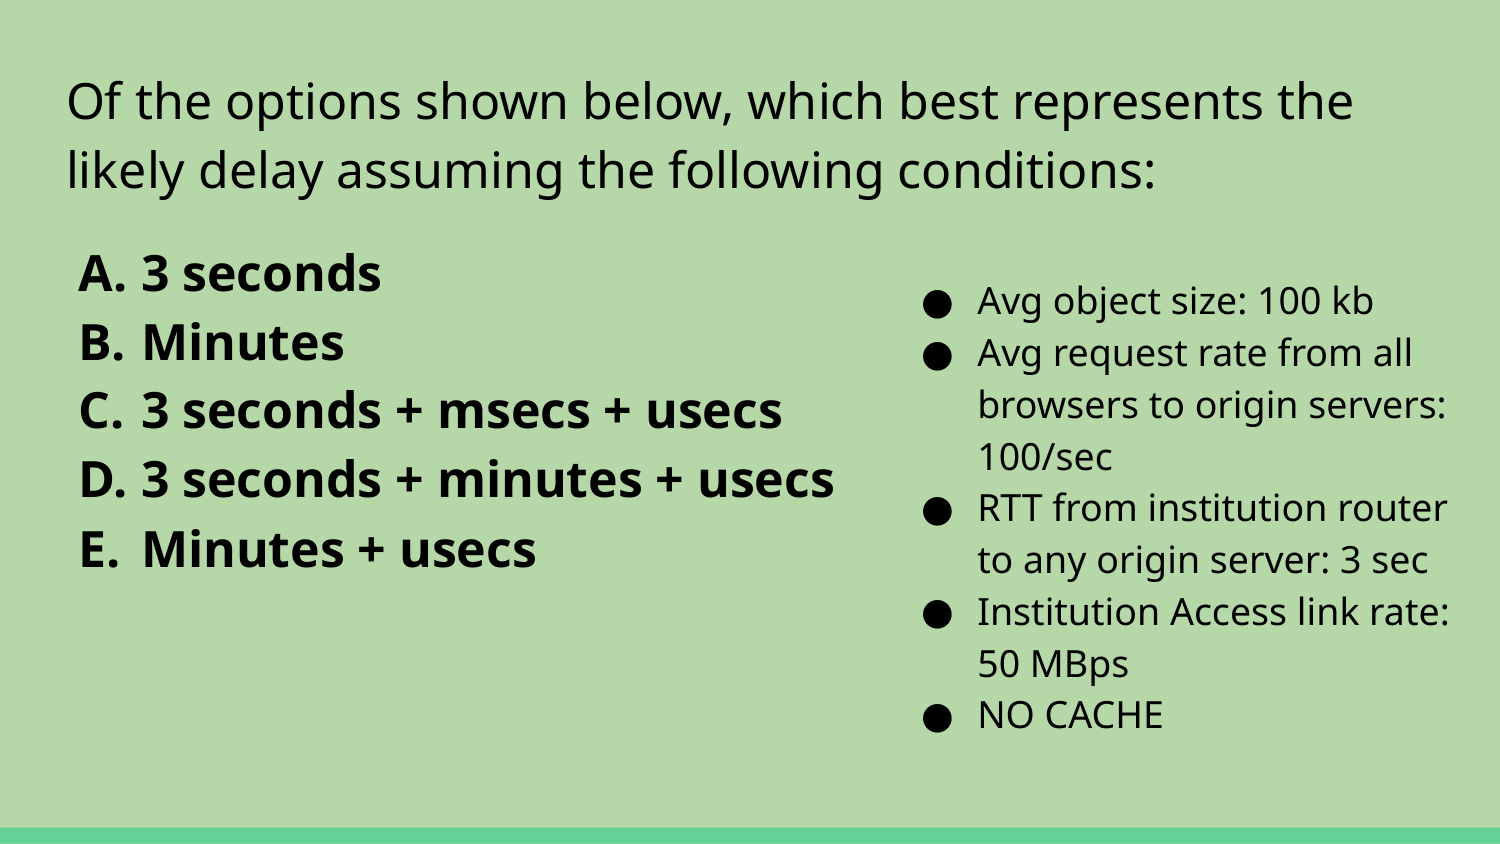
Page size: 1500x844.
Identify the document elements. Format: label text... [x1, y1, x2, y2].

list Of the options shown below, which best represents the likely delay assuming the following conditions: 3 seconds Minutes 3 seconds + msecs + usecs 3 seconds + minutes + usecs Minutes + usecs [51, 45, 1449, 750]
text_box Avg object size: 100 kb Avg request rate from all browsers to origin servers: 100/sec RTT from institution router to any origin server: 3 sec Institution Access link rate: 50 MBps NO CACHE [887, 257, 1476, 750]
